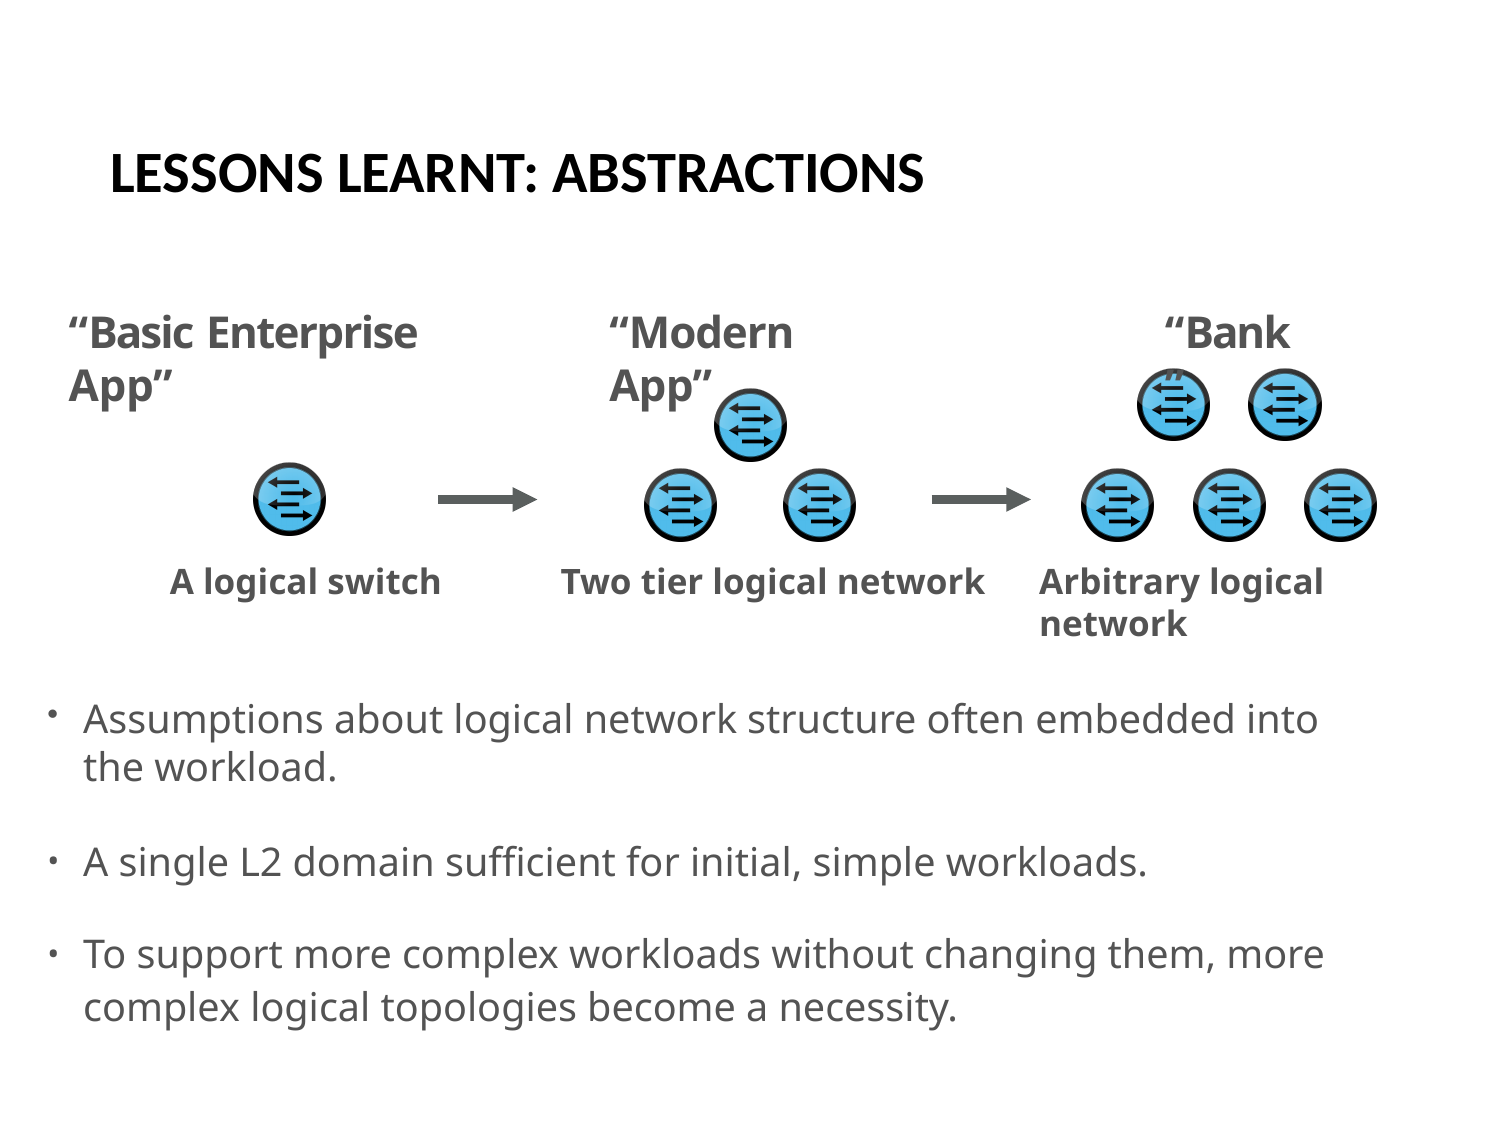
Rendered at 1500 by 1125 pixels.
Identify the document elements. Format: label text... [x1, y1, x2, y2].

text_box “Bank” [1163, 303, 1306, 411]
title LESSONS LEARNT: ABSTRACTIONS [103, 73, 1397, 264]
picture [644, 468, 717, 542]
text_box Two tier logical network [559, 557, 996, 602]
picture [1137, 368, 1210, 441]
text_box Arbitrary logical network [1037, 557, 1475, 644]
text_box “Modern App” [607, 303, 894, 411]
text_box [931, 487, 1031, 512]
picture [714, 388, 787, 462]
picture [253, 462, 326, 536]
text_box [437, 487, 538, 512]
text_box “Basic Enterprise App” [67, 303, 512, 411]
picture [1192, 468, 1266, 542]
picture [783, 468, 856, 542]
picture [1081, 468, 1155, 542]
text_box Assumptions about logical network structure often embedded into the workload. A single L2 domain sufficient for initial, simple workloads. To support more complex workloads without changing them, more complex logical topologies become a necessity. [46, 692, 1391, 1030]
picture [1304, 468, 1377, 542]
picture [1248, 368, 1322, 441]
text_box A logical switch [168, 557, 463, 602]
